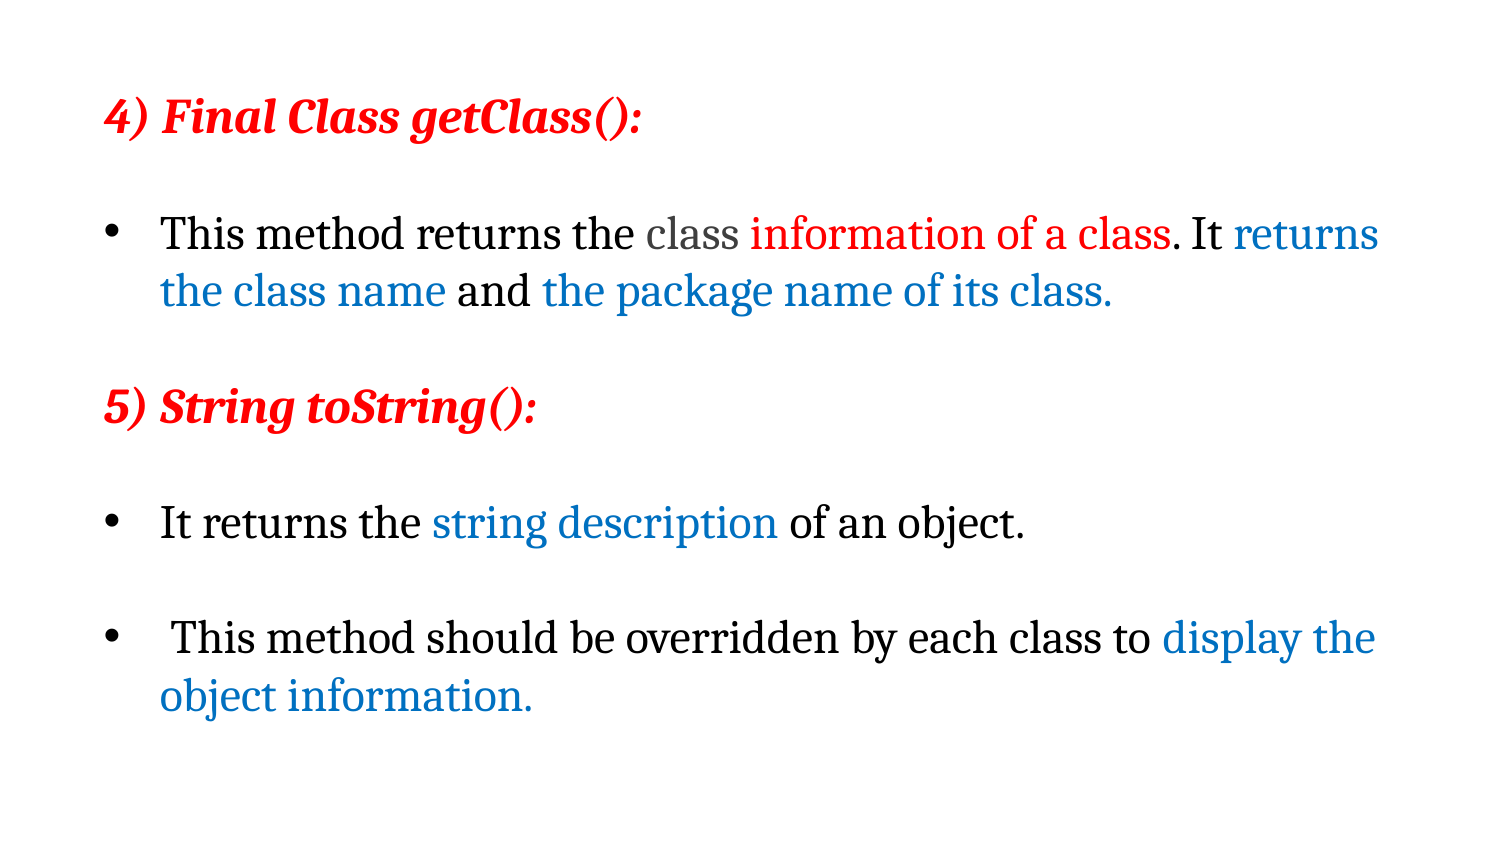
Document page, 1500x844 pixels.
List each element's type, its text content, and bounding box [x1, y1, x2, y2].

text_box 4) Final Class getClass(): This method returns the class information of a class. It returns the class name and the package name of its class. 5) String toString(): It returns the string description of an object. This method should be overridden by each class to display the object information. [88, 76, 1424, 571]
